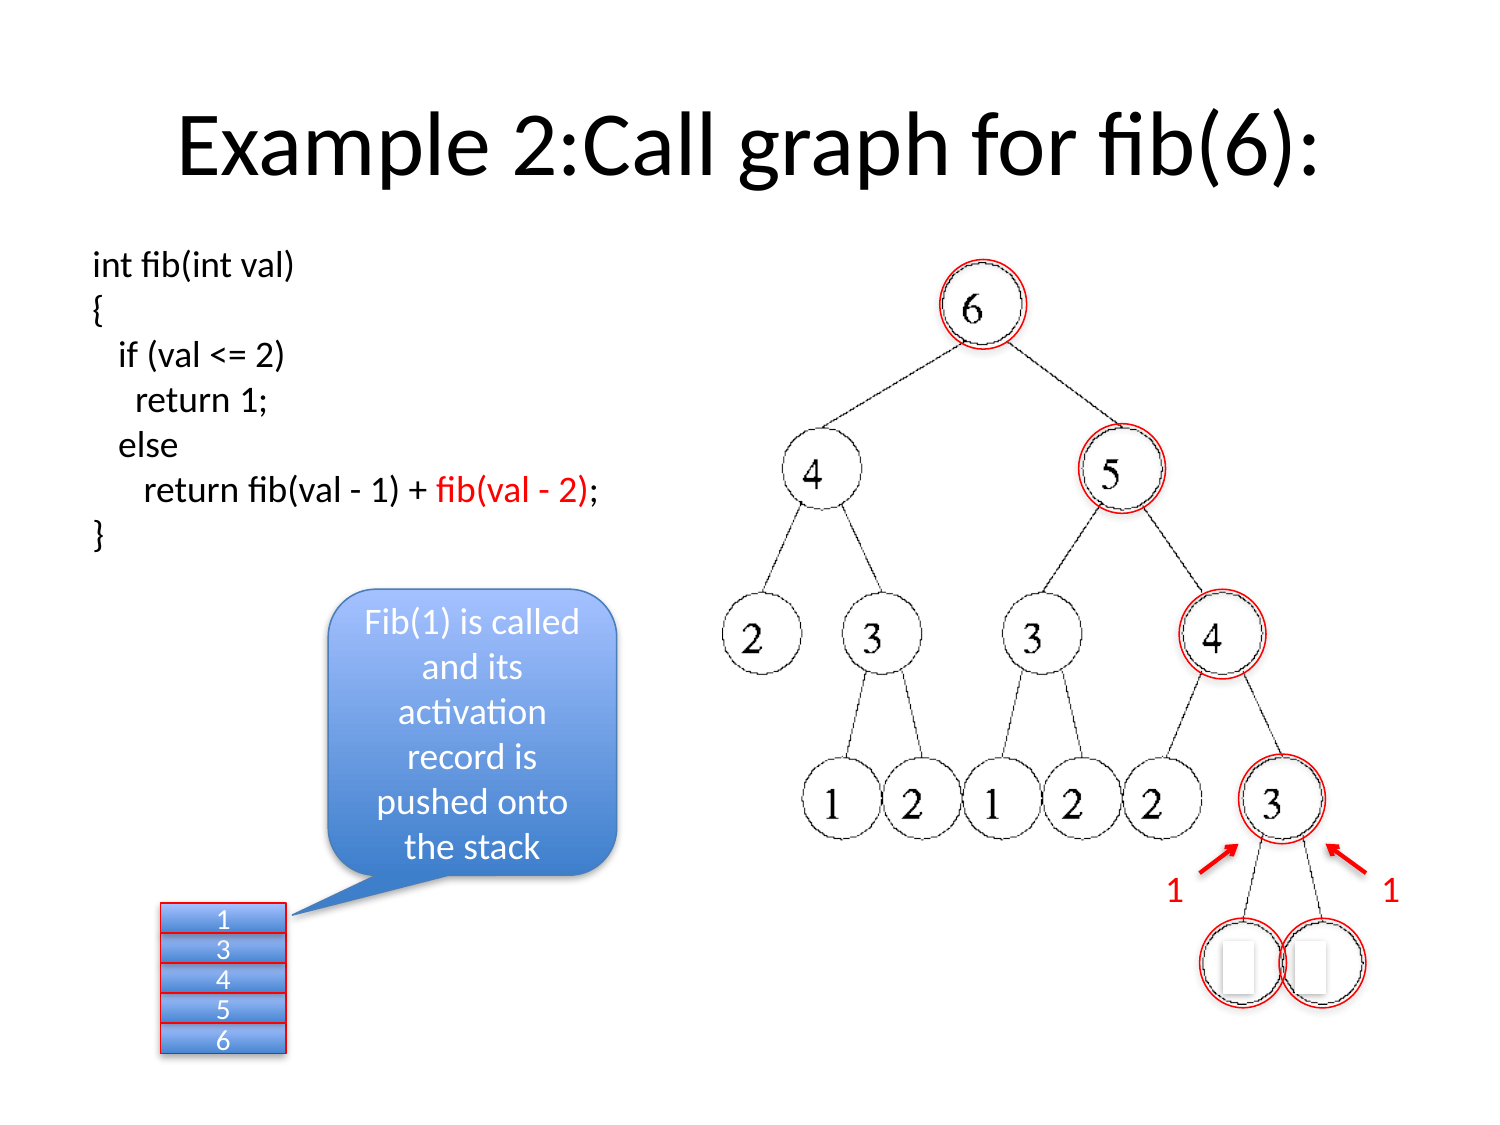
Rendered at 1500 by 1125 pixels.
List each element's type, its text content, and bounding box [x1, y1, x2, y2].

text_box 6 [160, 1029, 287, 1054]
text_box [1325, 843, 1367, 874]
text_box 3 [160, 941, 287, 964]
text_box 5 [160, 999, 287, 1024]
text_box 4 [160, 971, 287, 994]
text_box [1199, 843, 1239, 874]
text_box 1 [160, 902, 287, 934]
title Example 2:Call graph for fib(6): [75, 45, 1425, 233]
text_box Fib(1) is called and its activation record is pushed onto the stack [291, 588, 385, 916]
text_box int fib(int val) { if (val <= 2) return 1; else return fib(val - 1) + fib(val - 2); } [77, 232, 614, 563]
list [390, 262, 1500, 1006]
